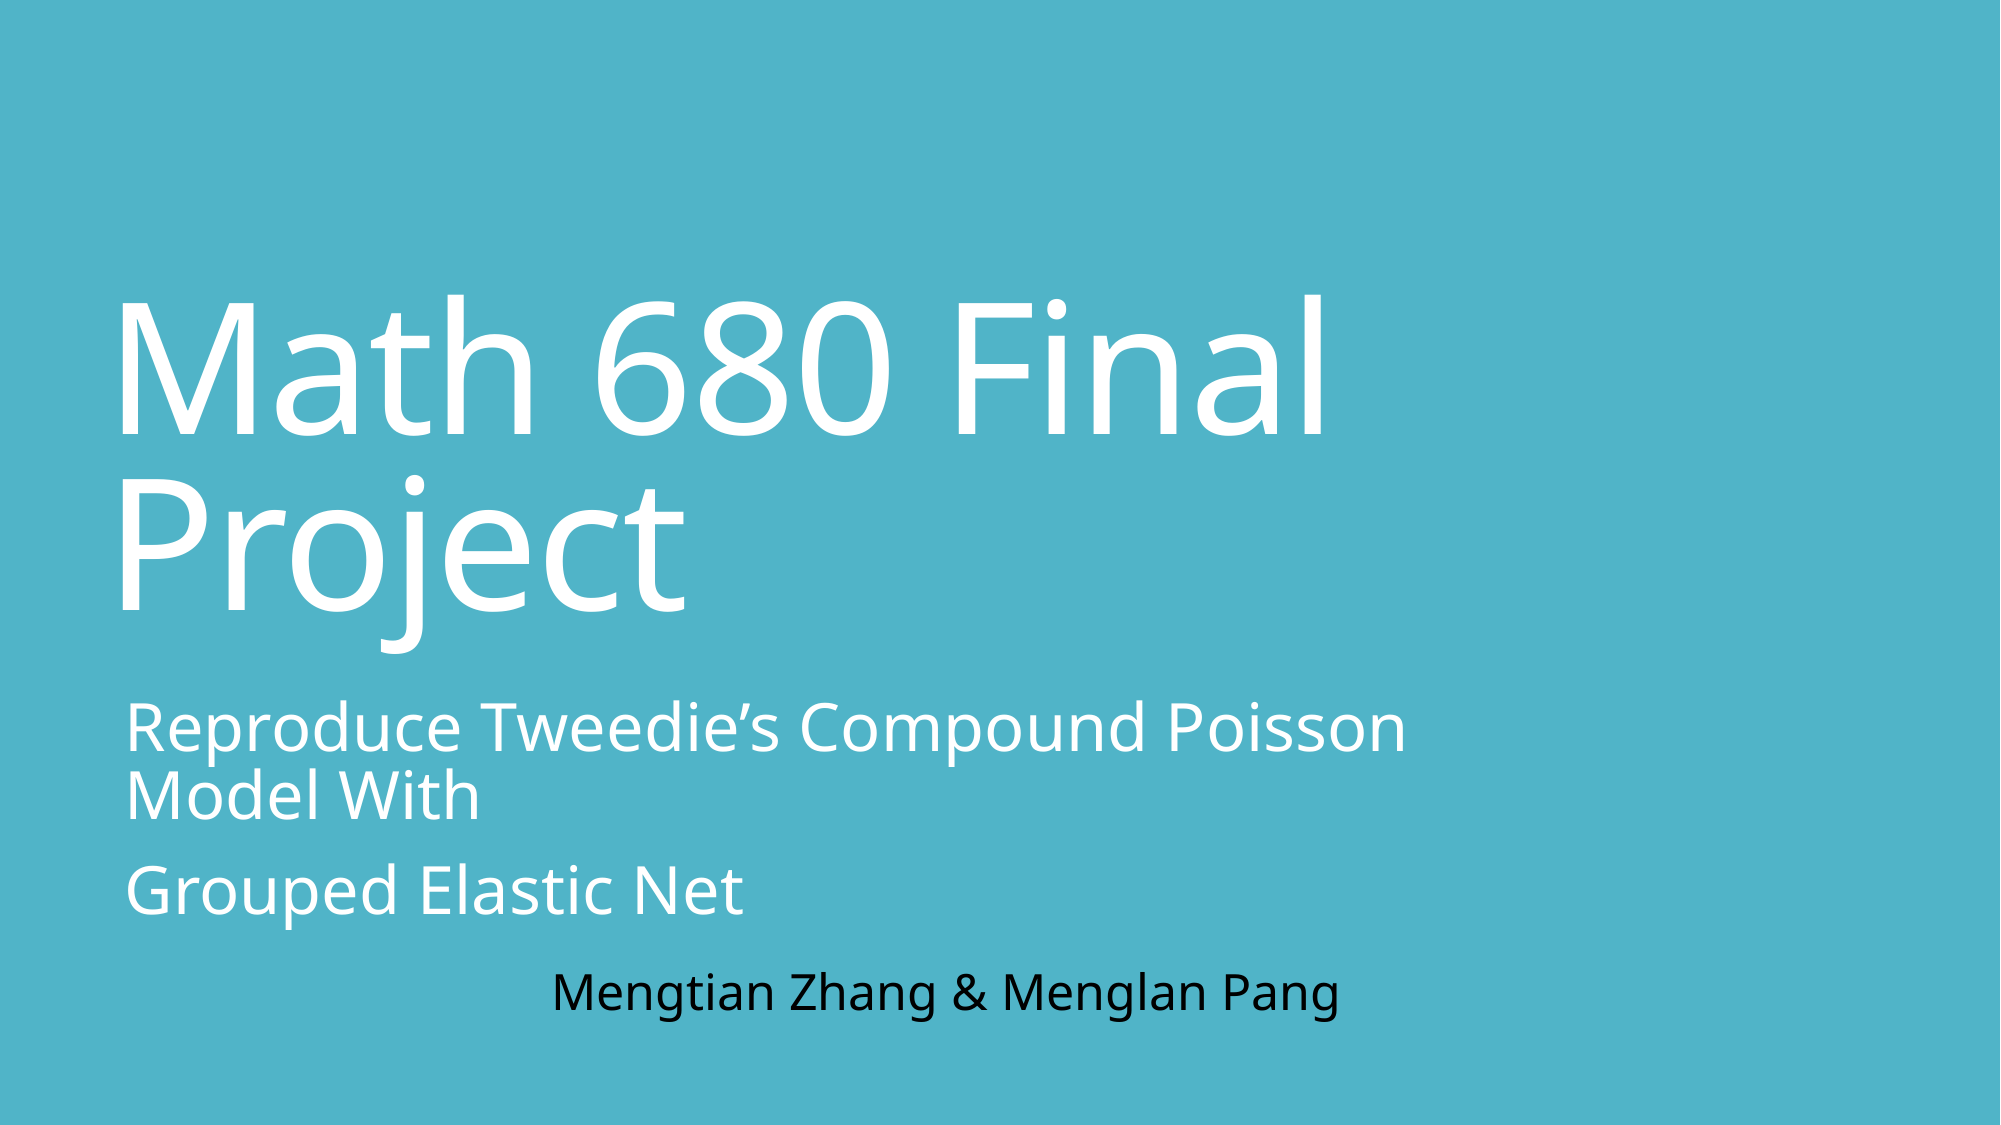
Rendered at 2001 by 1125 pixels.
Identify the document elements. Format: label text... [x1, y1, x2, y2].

title Math 680 Final Project [90, 103, 1859, 654]
subtitle Reproduce Tweedie’s Compound Poisson Model With Grouped Elastic Net [109, 690, 1624, 961]
text_box Mengtian Zhang & Menglan Pang [196, 960, 1697, 1125]
